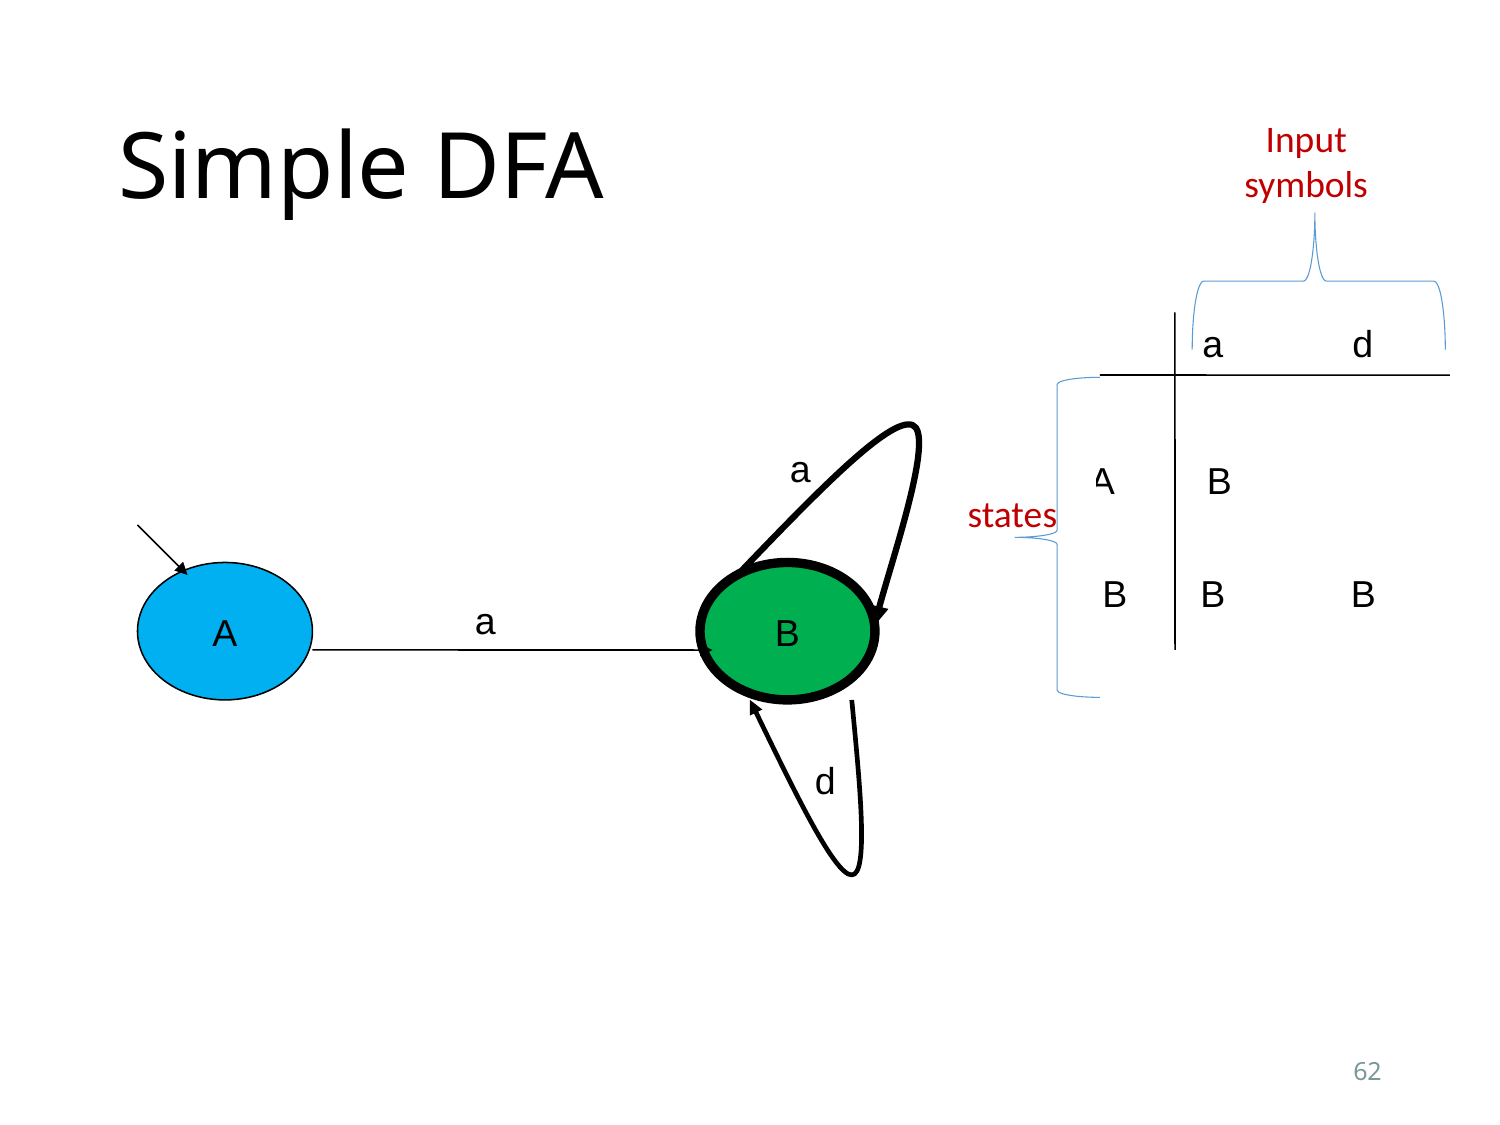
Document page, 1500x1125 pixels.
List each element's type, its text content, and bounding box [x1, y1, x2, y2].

text_box [1100, 425, 1313, 486]
text_box B [699, 575, 875, 699]
text_box [1191, 212, 1446, 350]
text_box [1014, 376, 1100, 698]
text_box Input symbols [1199, 121, 1413, 198]
text_box d [799, 749, 875, 810]
text_box B B B [1100, 562, 1425, 623]
text_box A B [1100, 449, 1275, 510]
text_box [804, 810, 862, 876]
text_box a [460, 589, 548, 650]
text_box states [929, 474, 1056, 551]
text_box A [137, 562, 313, 700]
slide_number 62 [1059, 1042, 1397, 1103]
text_box a d [1187, 312, 1438, 373]
text_box [749, 699, 857, 800]
text_box [137, 524, 188, 575]
text_box a [774, 437, 888, 498]
title Simple DFA [103, 59, 1397, 278]
text_box [737, 424, 919, 625]
text_box [312, 643, 713, 657]
